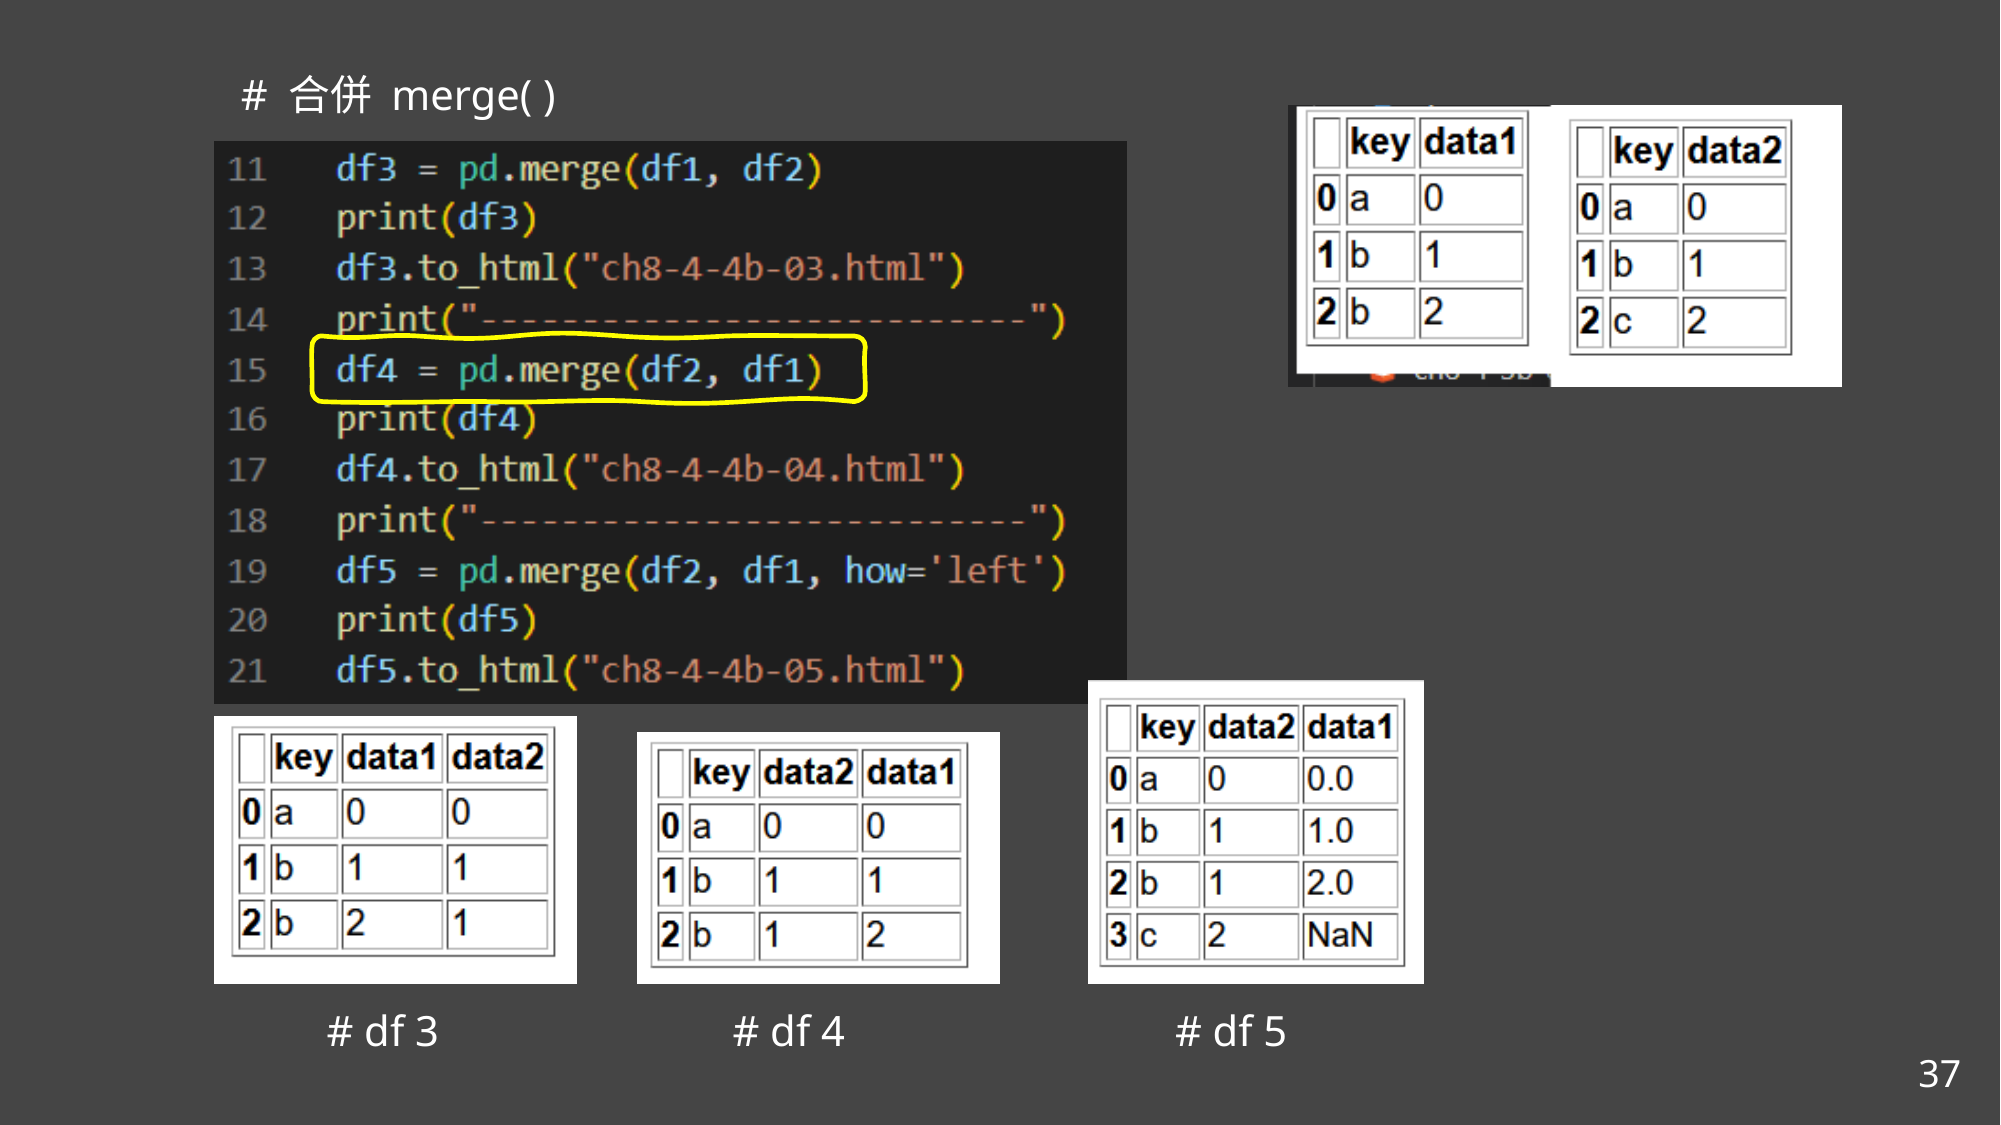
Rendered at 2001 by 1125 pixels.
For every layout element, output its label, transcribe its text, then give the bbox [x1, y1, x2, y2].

text_box # df 5 [1160, 997, 1359, 1063]
text_box # df 3 [311, 997, 498, 1063]
text_box # df 4 [717, 997, 904, 1063]
picture [214, 716, 577, 984]
picture [214, 141, 1424, 984]
text_box # 合併 merge( ) [226, 61, 951, 127]
picture [637, 732, 1000, 984]
picture [1288, 105, 1842, 387]
